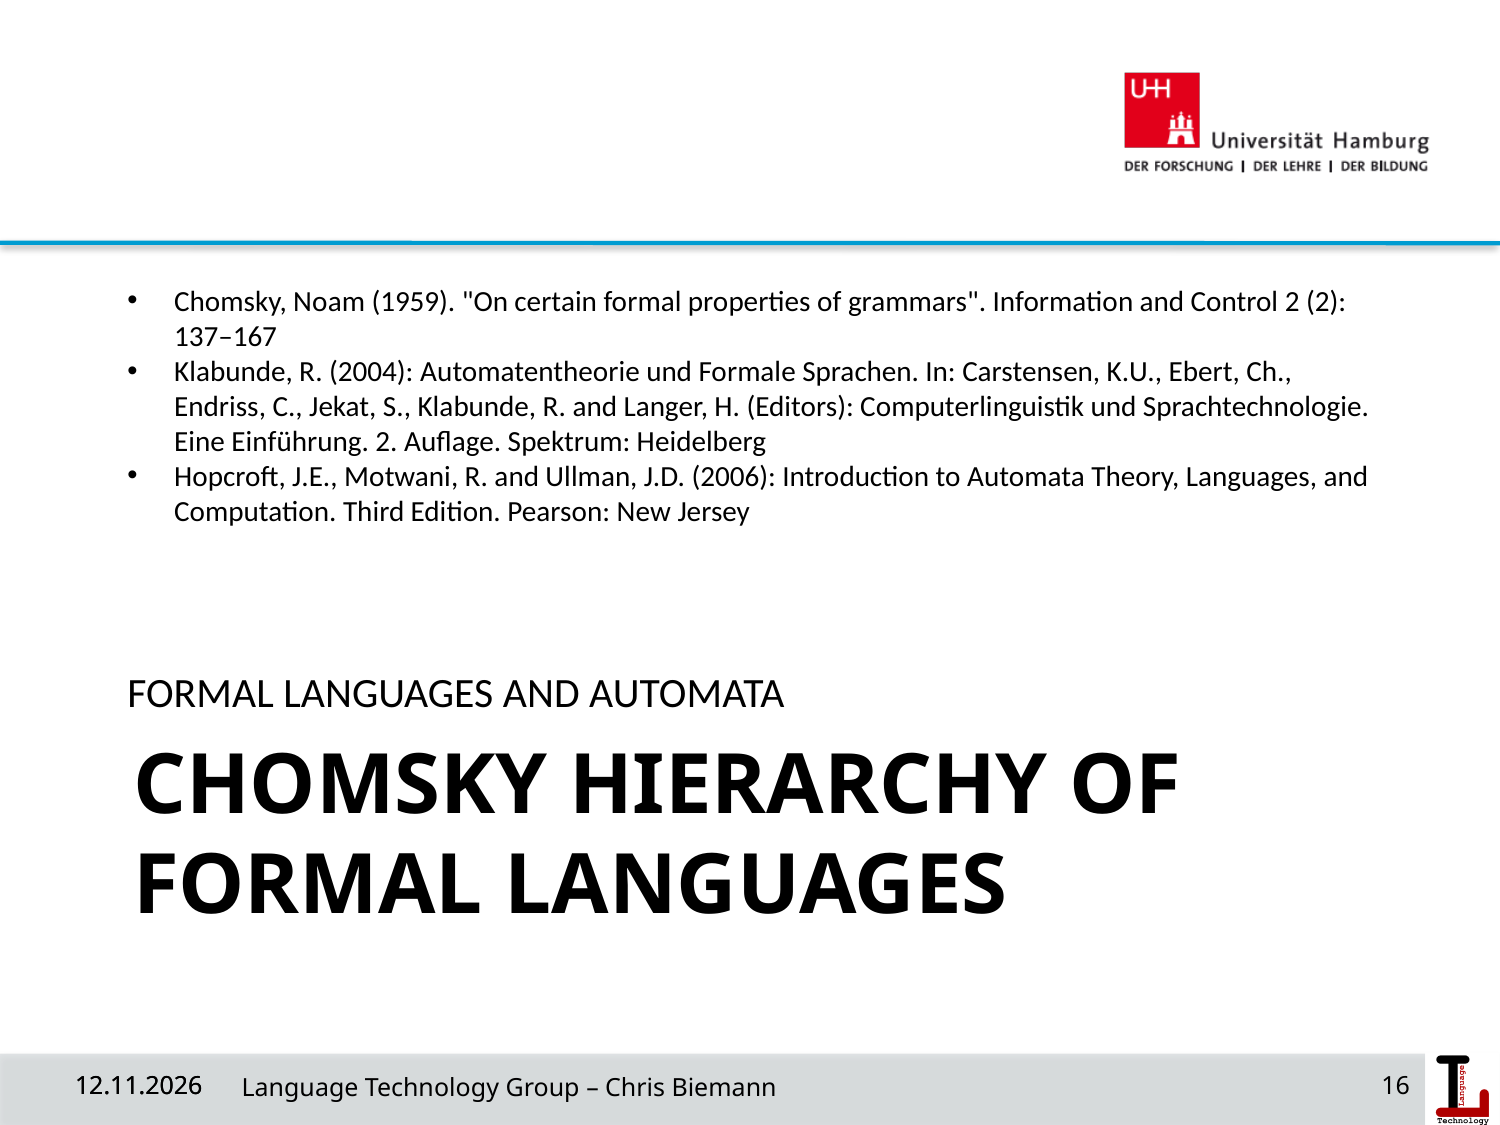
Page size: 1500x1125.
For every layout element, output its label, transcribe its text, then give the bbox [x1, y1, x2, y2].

text_box Language Technology Group – Chris Biemann [235, 1056, 978, 1117]
slide_number 16 [1196, 1056, 1425, 1117]
title CHOMSKY HIERARCHY OF FORMAL LANGUAGES [118, 722, 1394, 947]
text_box 31/03/19 [74, 1056, 224, 1117]
picture [1425, 1052, 1500, 1125]
list FORMAL LANGUAGES AND AUTOMATA [112, 605, 1388, 723]
text_box Chomsky, Noam (1959). "On certain formal properties of grammars". Information and Control 2 (2): 137–167 Klabunde, R. (2004): Automatentheorie und Formale Sprachen. In: Carstensen, K.U., Ebert, Ch., Endriss, C., Jekat, S., Klabunde, R. and Langer, H. (Editors): Computerlinguistik und Sprachtechnologie. Eine Einführung. 2. Auflage. Spektrum: Heidelberg Hopcroft, J.E., Motwani, R. and Ullman, J.D. (2006): Introduction to Automata Theory, Languages, and Computation. Third Edition. Pearson: New Jersey [112, 274, 1400, 605]
